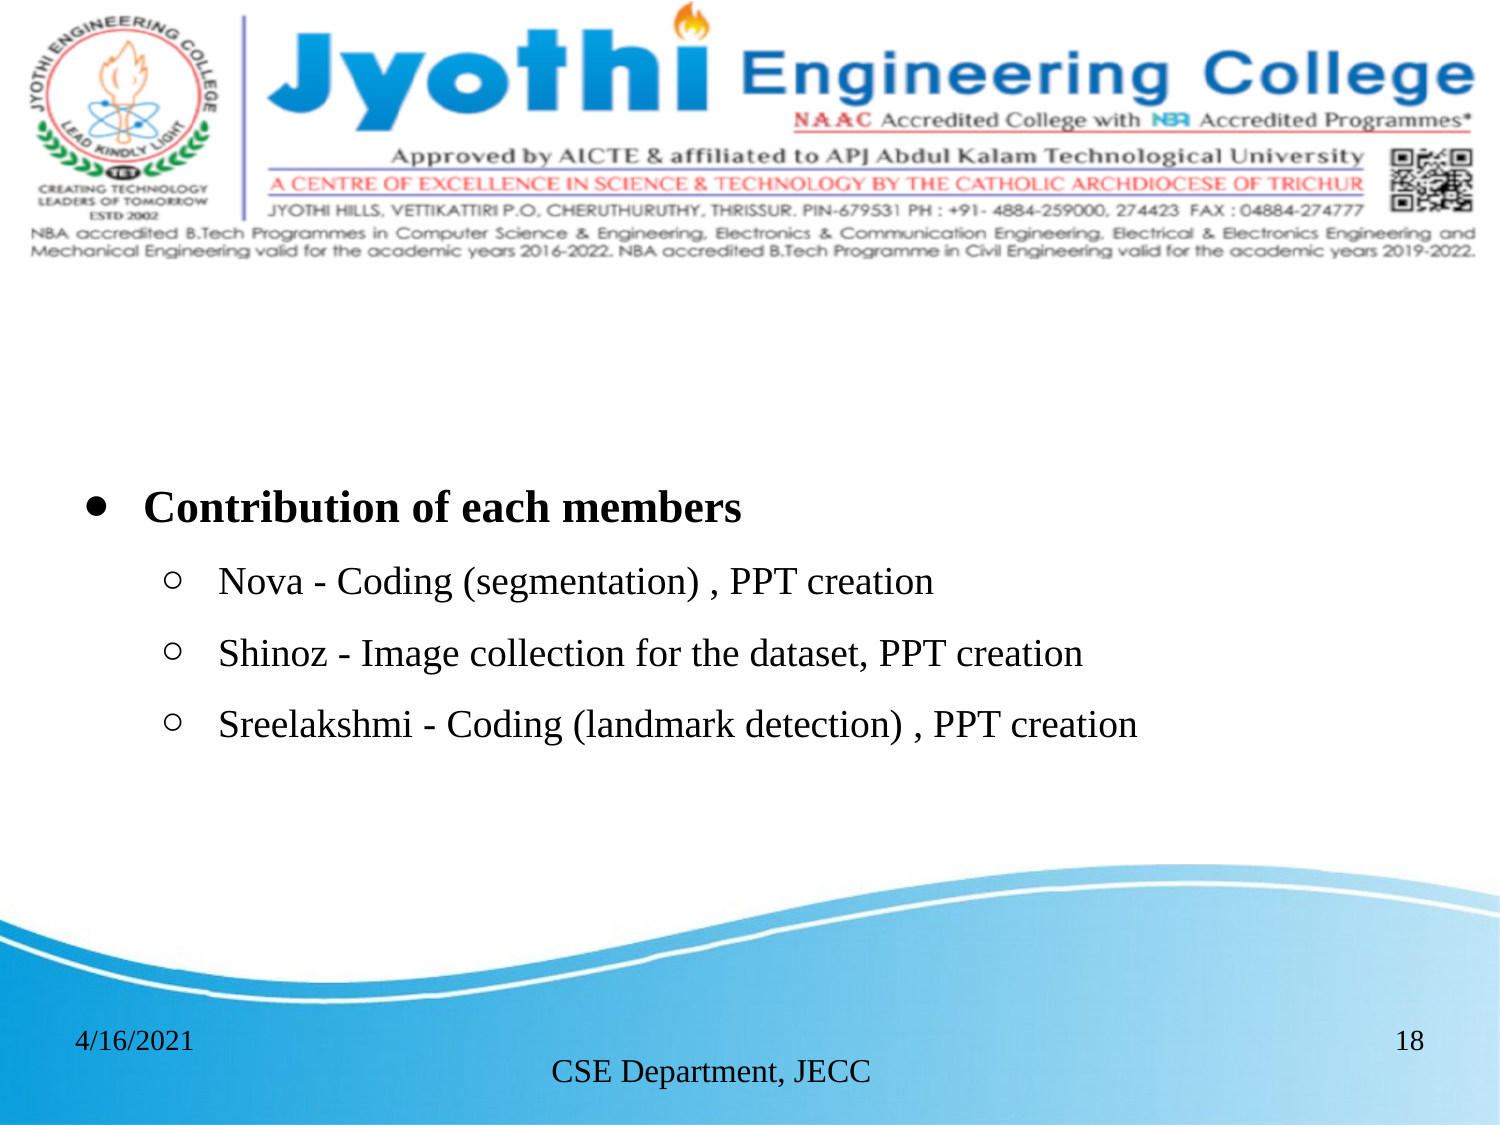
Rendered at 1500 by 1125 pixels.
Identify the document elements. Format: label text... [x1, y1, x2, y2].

text_box CSE Department, JECC [424, 1037, 1075, 1042]
picture [2, 1, 1500, 265]
slide_number 18 [1075, 1024, 1425, 1102]
text_box [74, 1042, 1438, 1103]
text_box Contribution of each members Nova - Coding (segmentation) , PPT creation Shinoz - Image collection for the dataset, PPT creation Sreelakshmi - Coding (landmark detection) , PPT creation [53, 434, 1460, 843]
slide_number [75, 1024, 424, 1102]
picture [0, 864, 1500, 1125]
